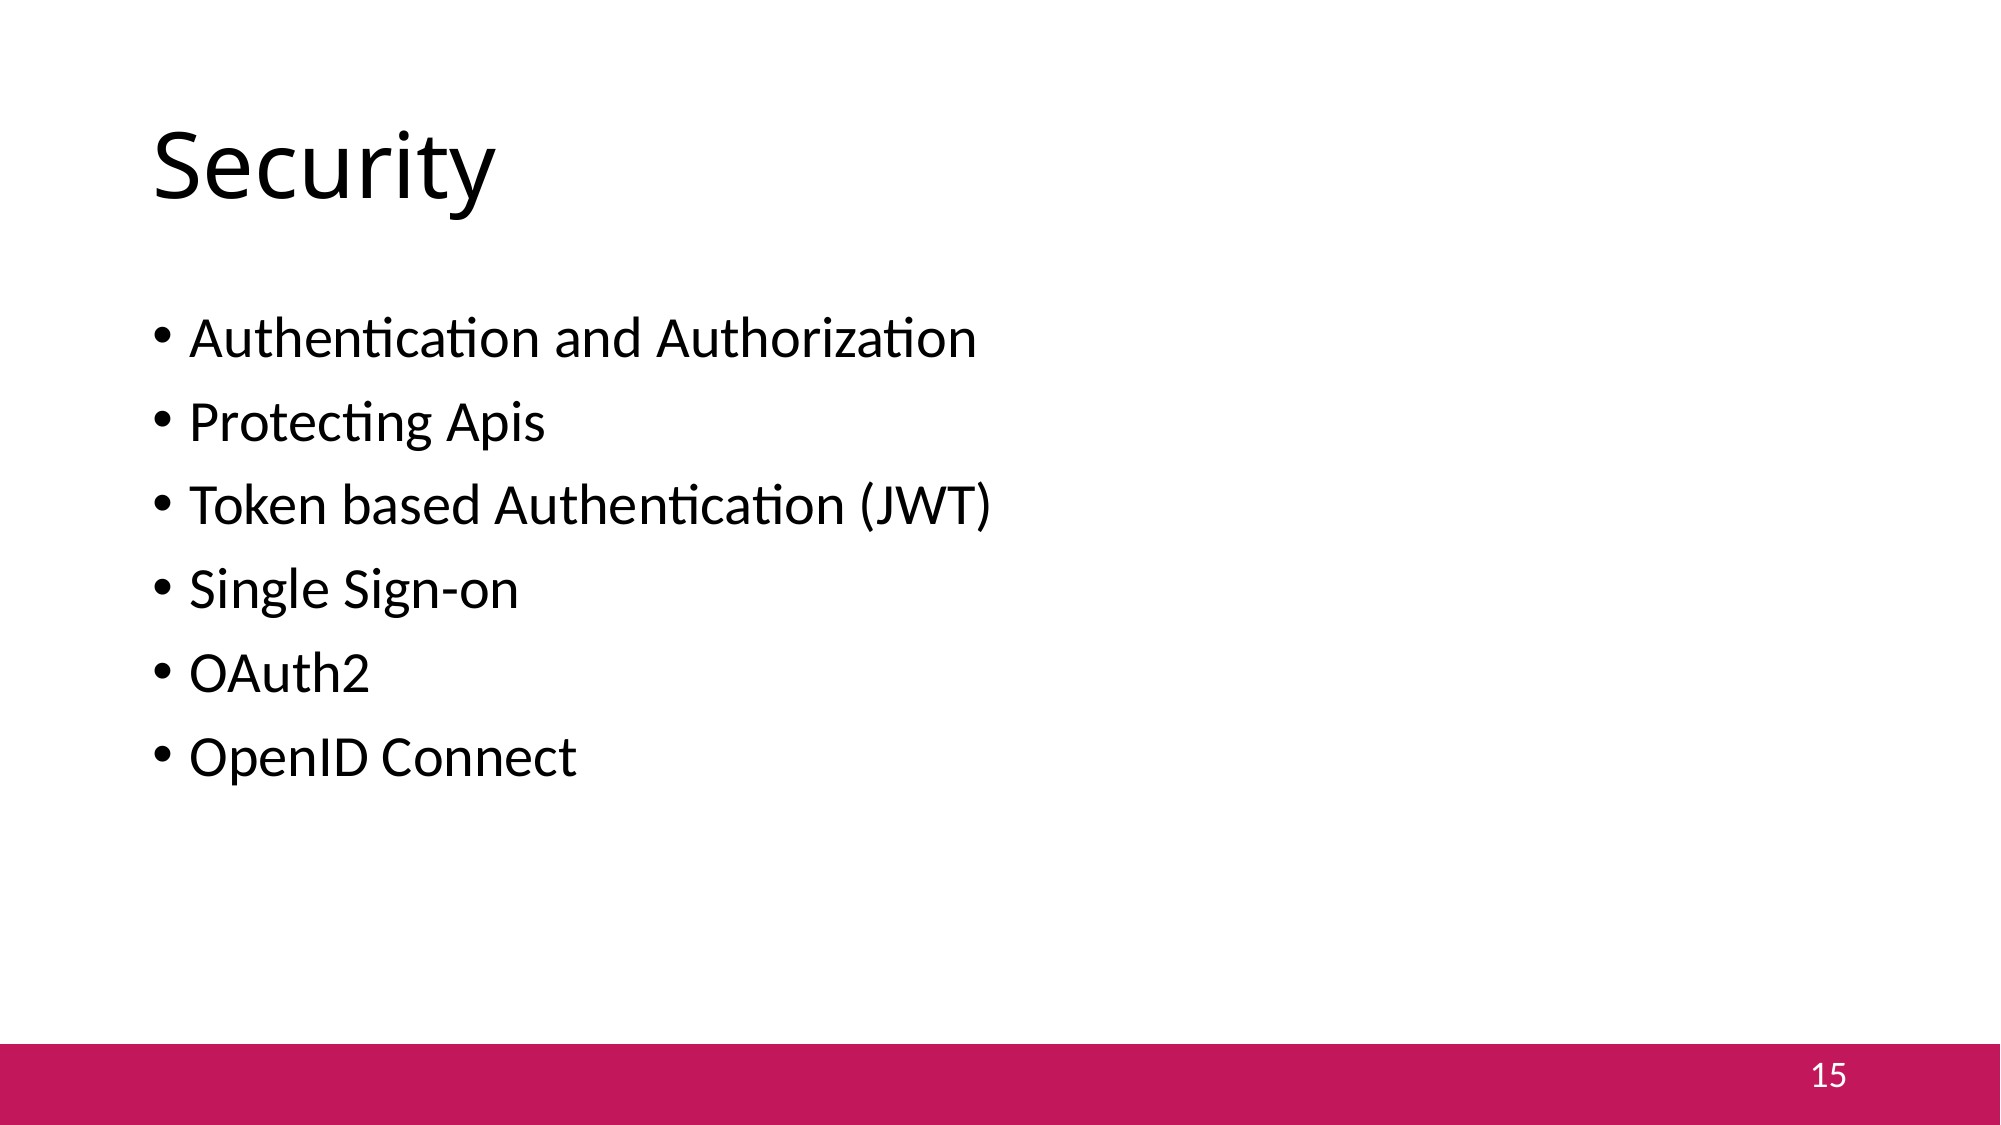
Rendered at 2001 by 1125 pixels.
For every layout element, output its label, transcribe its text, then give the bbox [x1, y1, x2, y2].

picture [0, 1044, 2000, 1125]
list Authentication and Authorization Protecting Apis Token based Authentication (JWT) Single Sign-on OAuth2 OpenID Connect [137, 299, 1863, 1014]
title Security [137, 59, 1863, 278]
